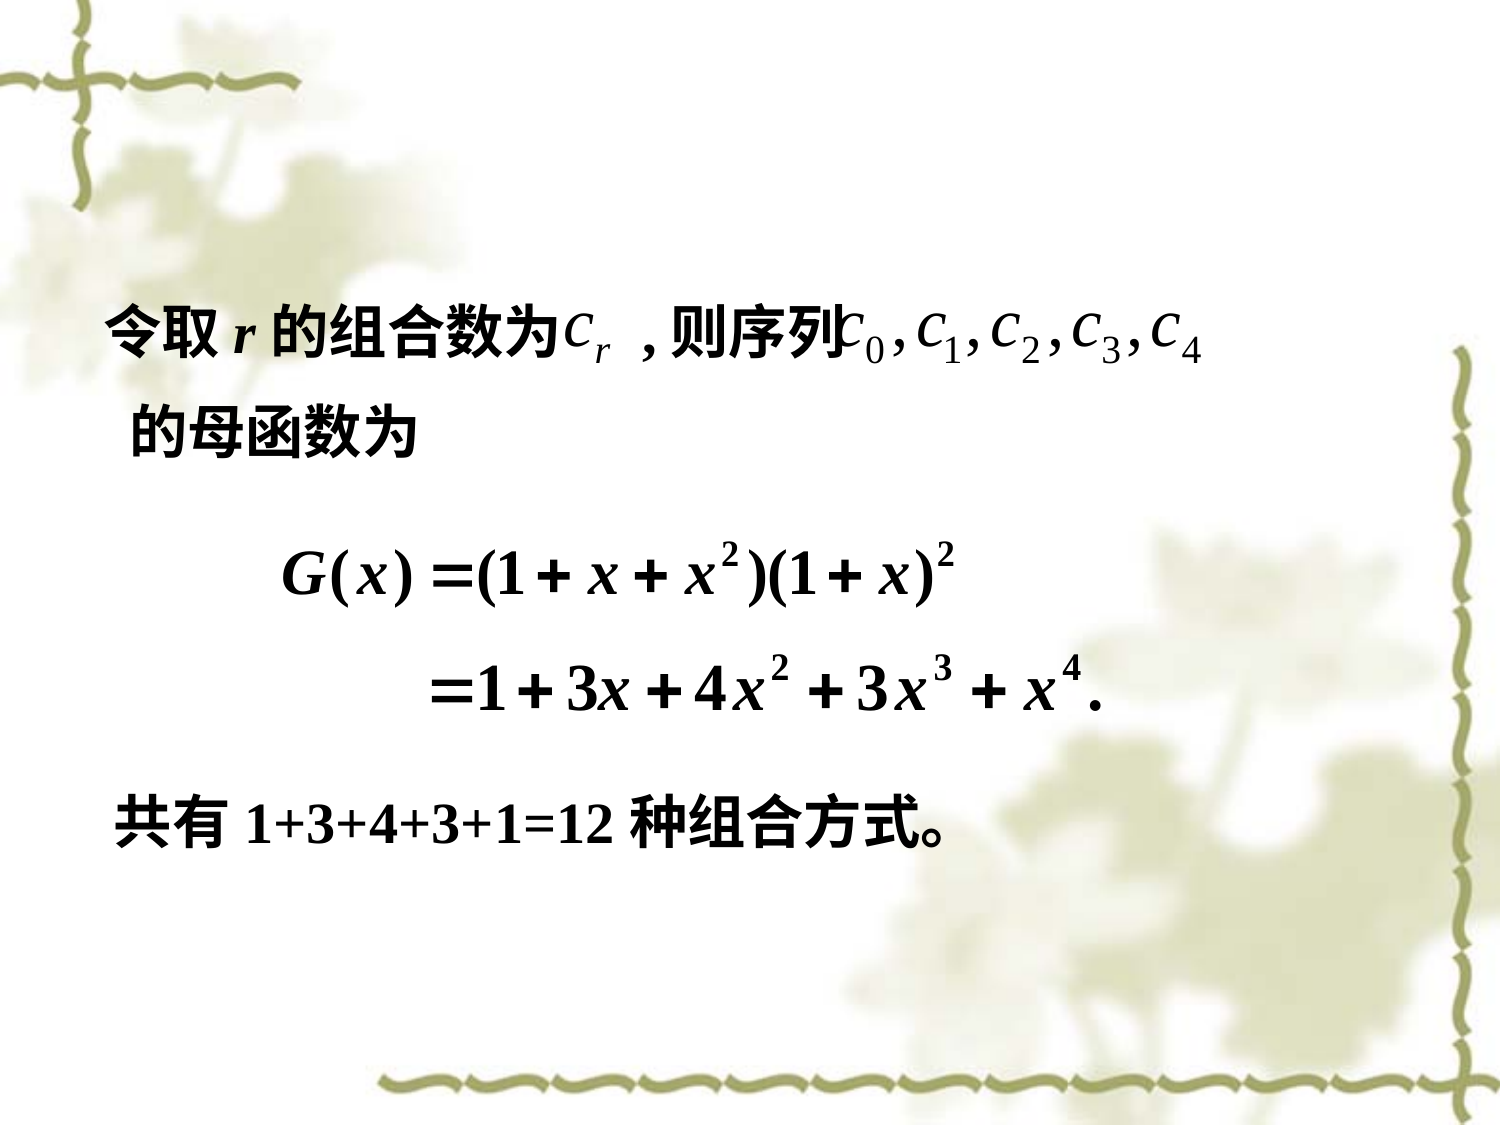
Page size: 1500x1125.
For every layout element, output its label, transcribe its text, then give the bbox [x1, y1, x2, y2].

picture [0, 0, 1500, 1125]
text_box 共有1+3+4+3+1=12种组合方式。 [99, 777, 994, 863]
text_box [112, 287, 1204, 374]
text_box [274, 524, 963, 619]
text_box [416, 637, 1113, 725]
text_box 的母函数为 [114, 387, 436, 473]
